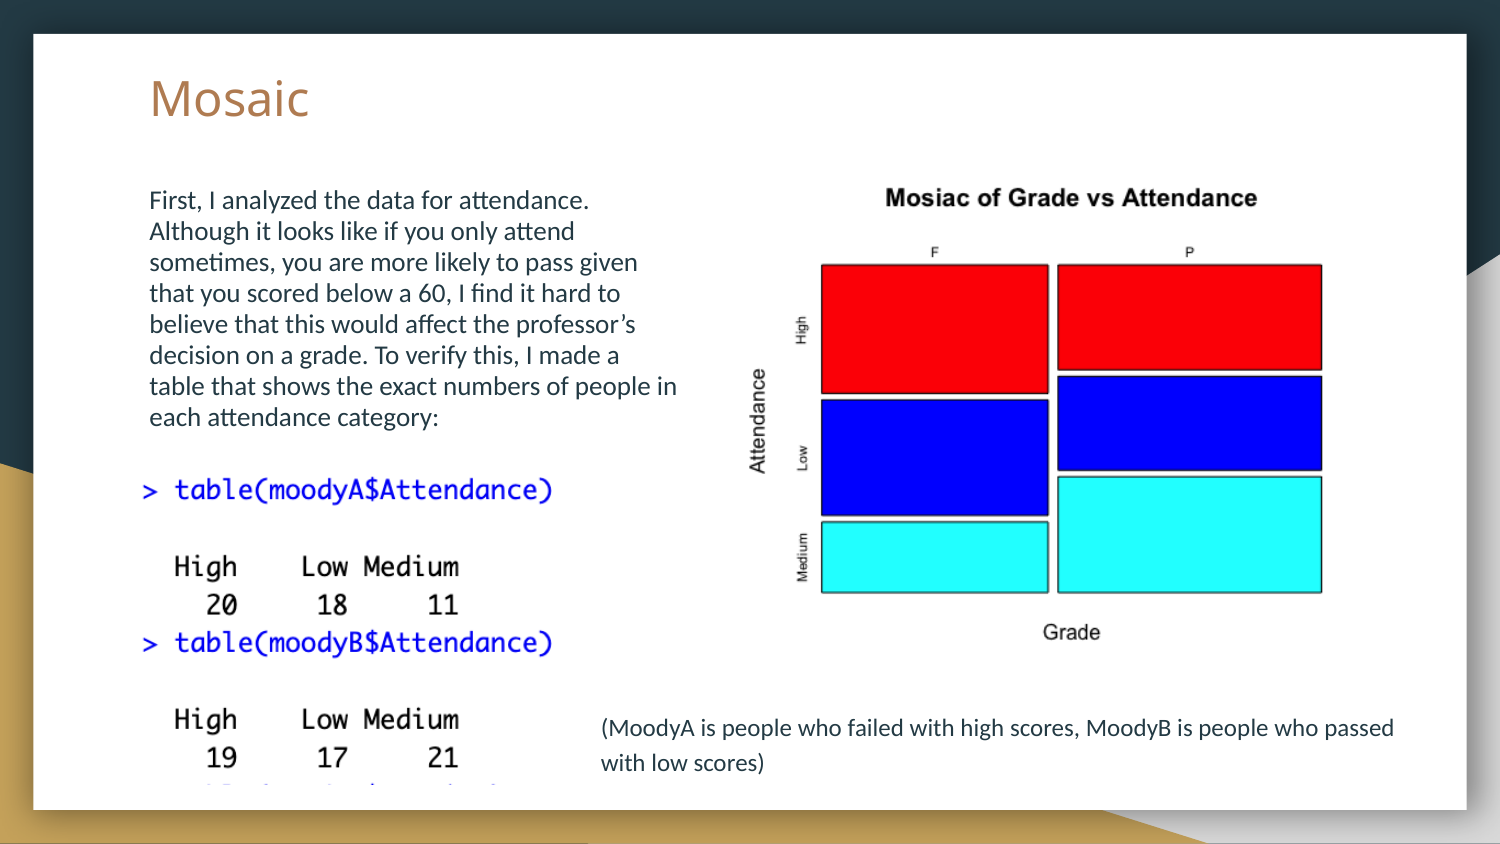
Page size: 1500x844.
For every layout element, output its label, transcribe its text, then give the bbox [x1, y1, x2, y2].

picture [692, 145, 1402, 722]
title Mosaic [134, 49, 1000, 146]
list First, I analyzed the data for attendance. Although it looks like if you only attend sometimes, you are more likely to pass given that you scored below a 60, I find it hard to believe that this would affect the professor’s decision on a grade. To verify this, I made a table that shows the exact numbers of people in each attendance category: [134, 170, 687, 485]
picture [134, 475, 586, 786]
list (MoodyA is people who failed with high scores, MoodyB is people who passed with low scores) [590, 692, 1451, 764]
